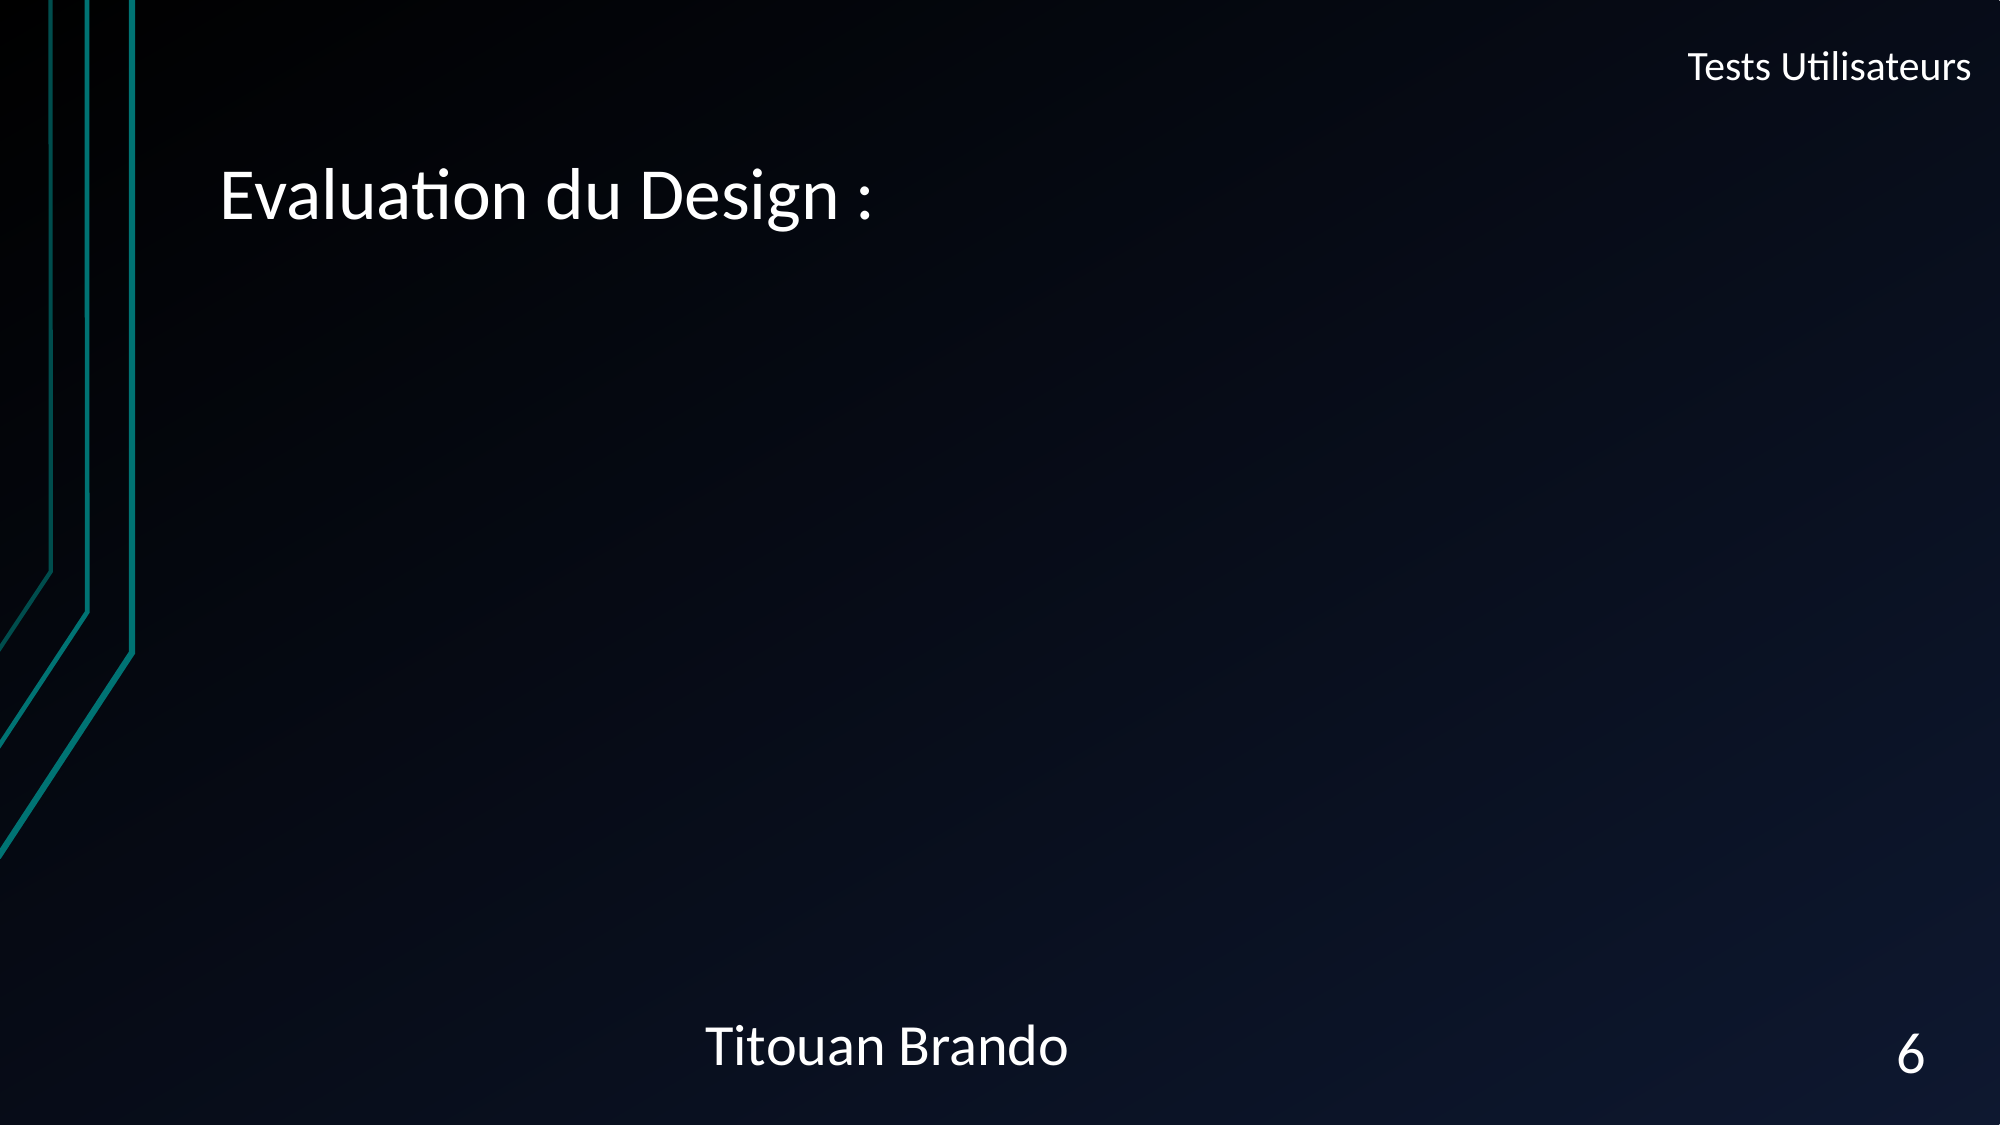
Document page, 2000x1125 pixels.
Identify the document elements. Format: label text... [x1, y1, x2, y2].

text_box Tests Utilisateurs [1673, 30, 2000, 96]
title Evaluation du Design : [199, 137, 906, 246]
text_box Titouan Brando [690, 999, 1092, 1085]
slide_number 6 [1838, 1020, 1946, 1080]
